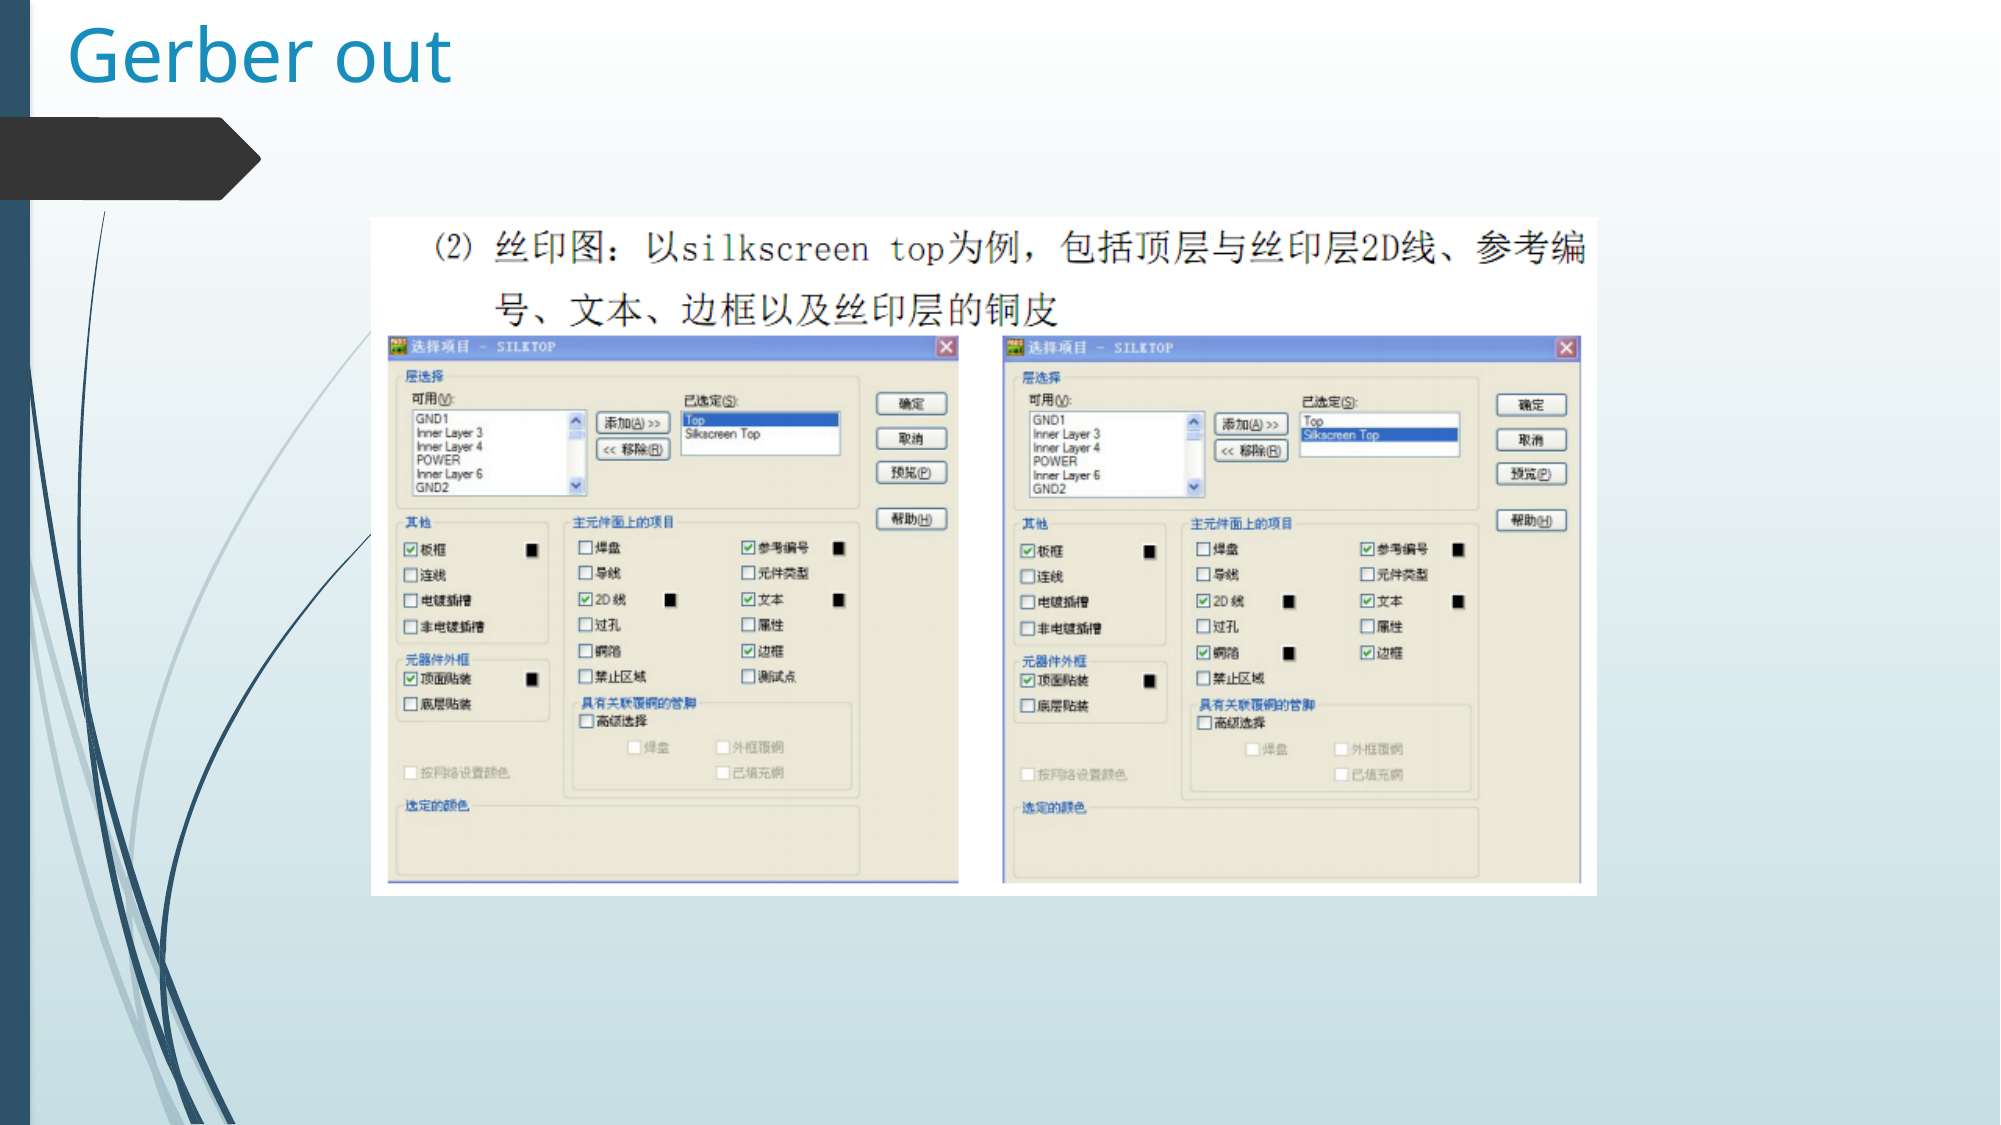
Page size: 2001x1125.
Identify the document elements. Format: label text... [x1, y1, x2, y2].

title Gerber out [51, 0, 1777, 218]
picture [371, 217, 1597, 896]
